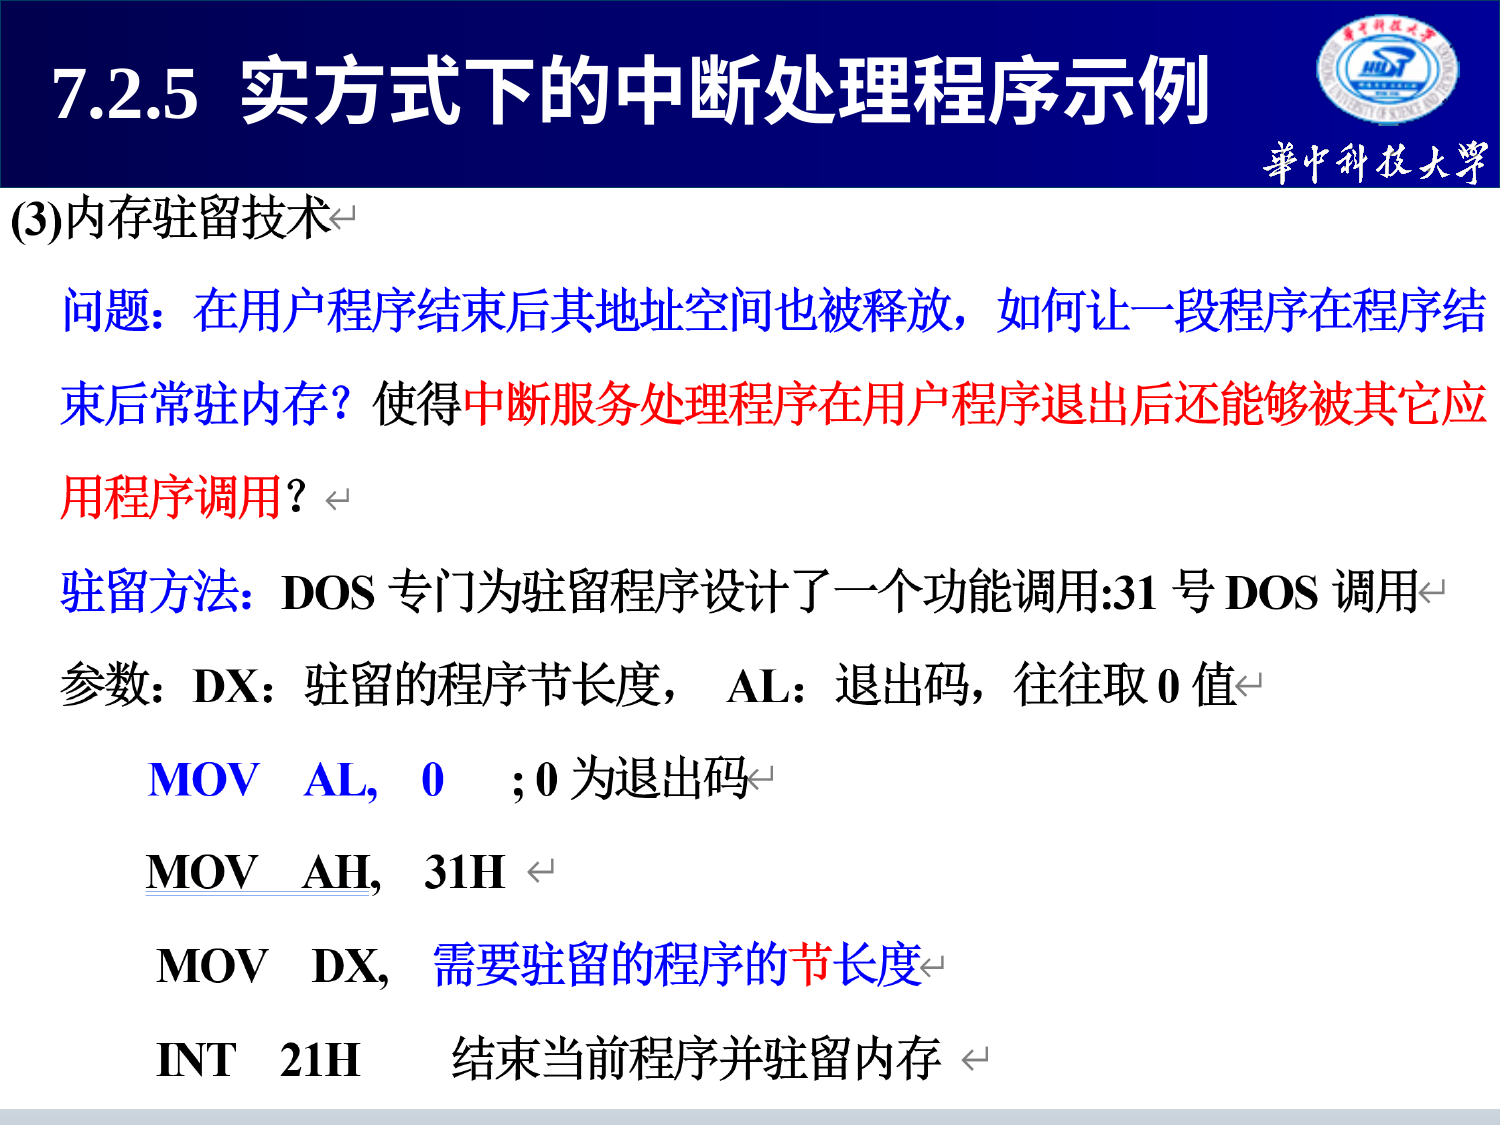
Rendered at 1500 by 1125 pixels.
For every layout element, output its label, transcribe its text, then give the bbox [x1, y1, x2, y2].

picture [1262, 140, 1488, 185]
text_box 7.2.5 实方式下的中断处理程序示例 [35, 53, 1340, 140]
picture [1316, 14, 1460, 126]
picture [0, 193, 1500, 1109]
